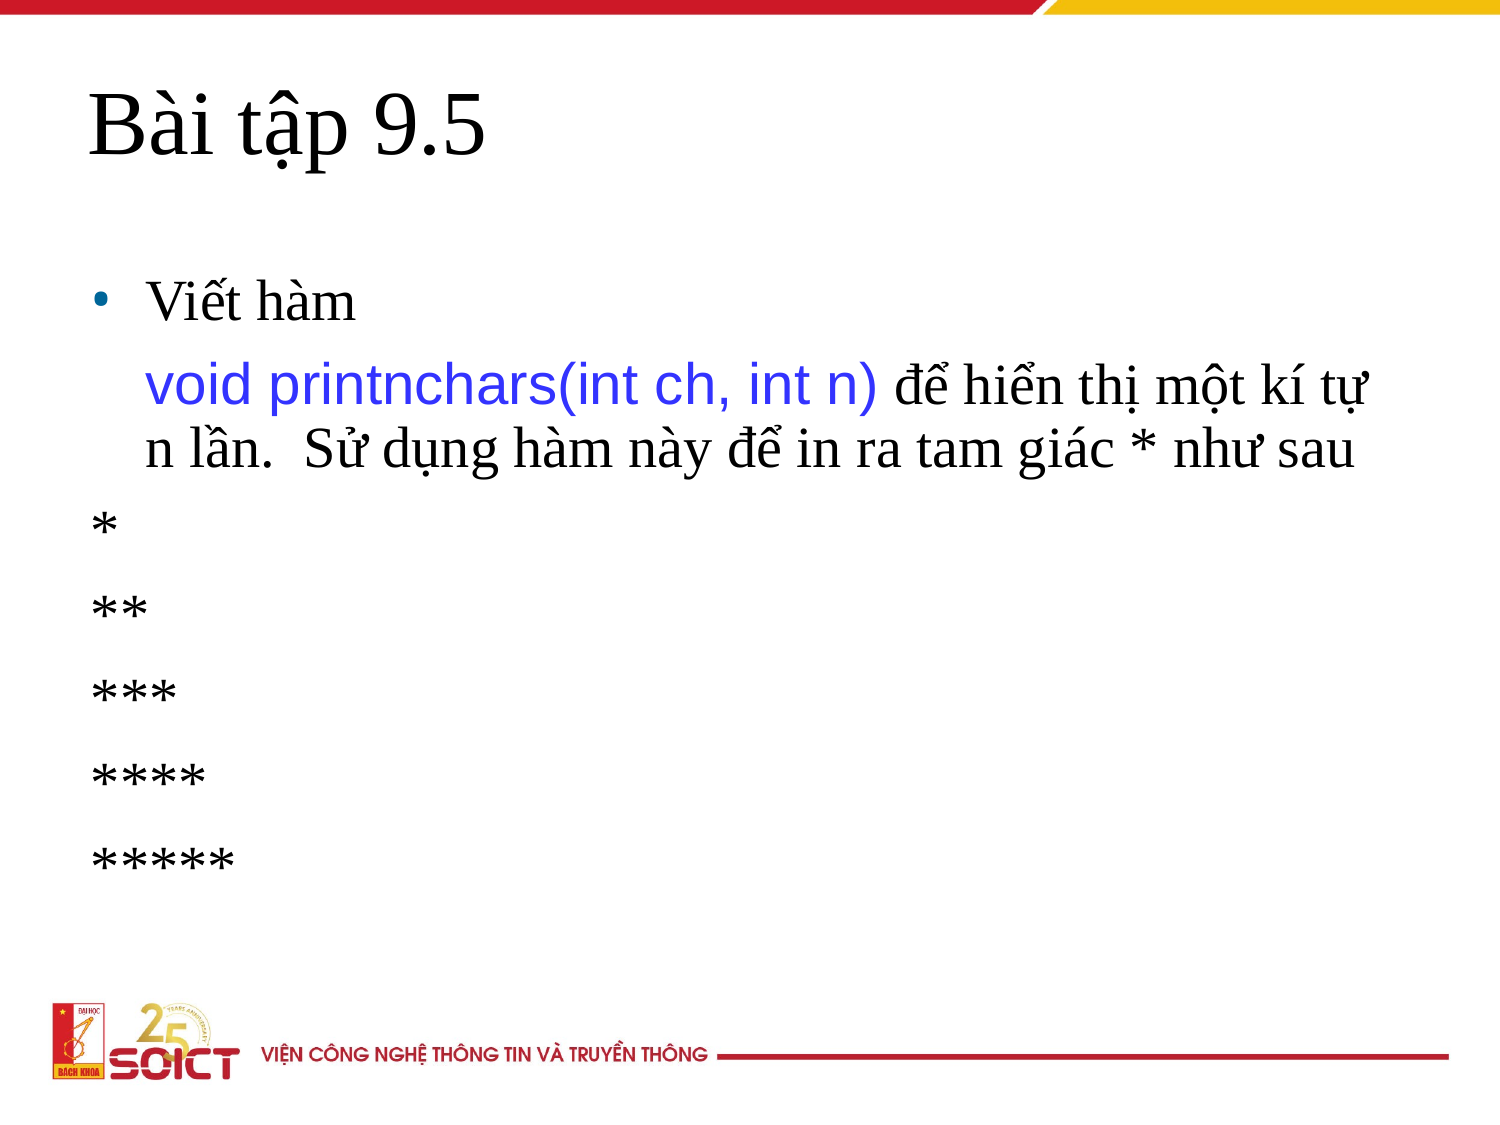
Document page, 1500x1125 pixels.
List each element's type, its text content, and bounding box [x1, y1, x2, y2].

title Bài tập 9.5 [72, 16, 1425, 233]
picture [0, 0, 1500, 1125]
list Viết hàm void printnchars(int ch, int n) để hiển thị một kí tự n lần. Sử dụng hàm này để in ra tam giác * như sau * ** *** **** ***** [75, 262, 1425, 994]
